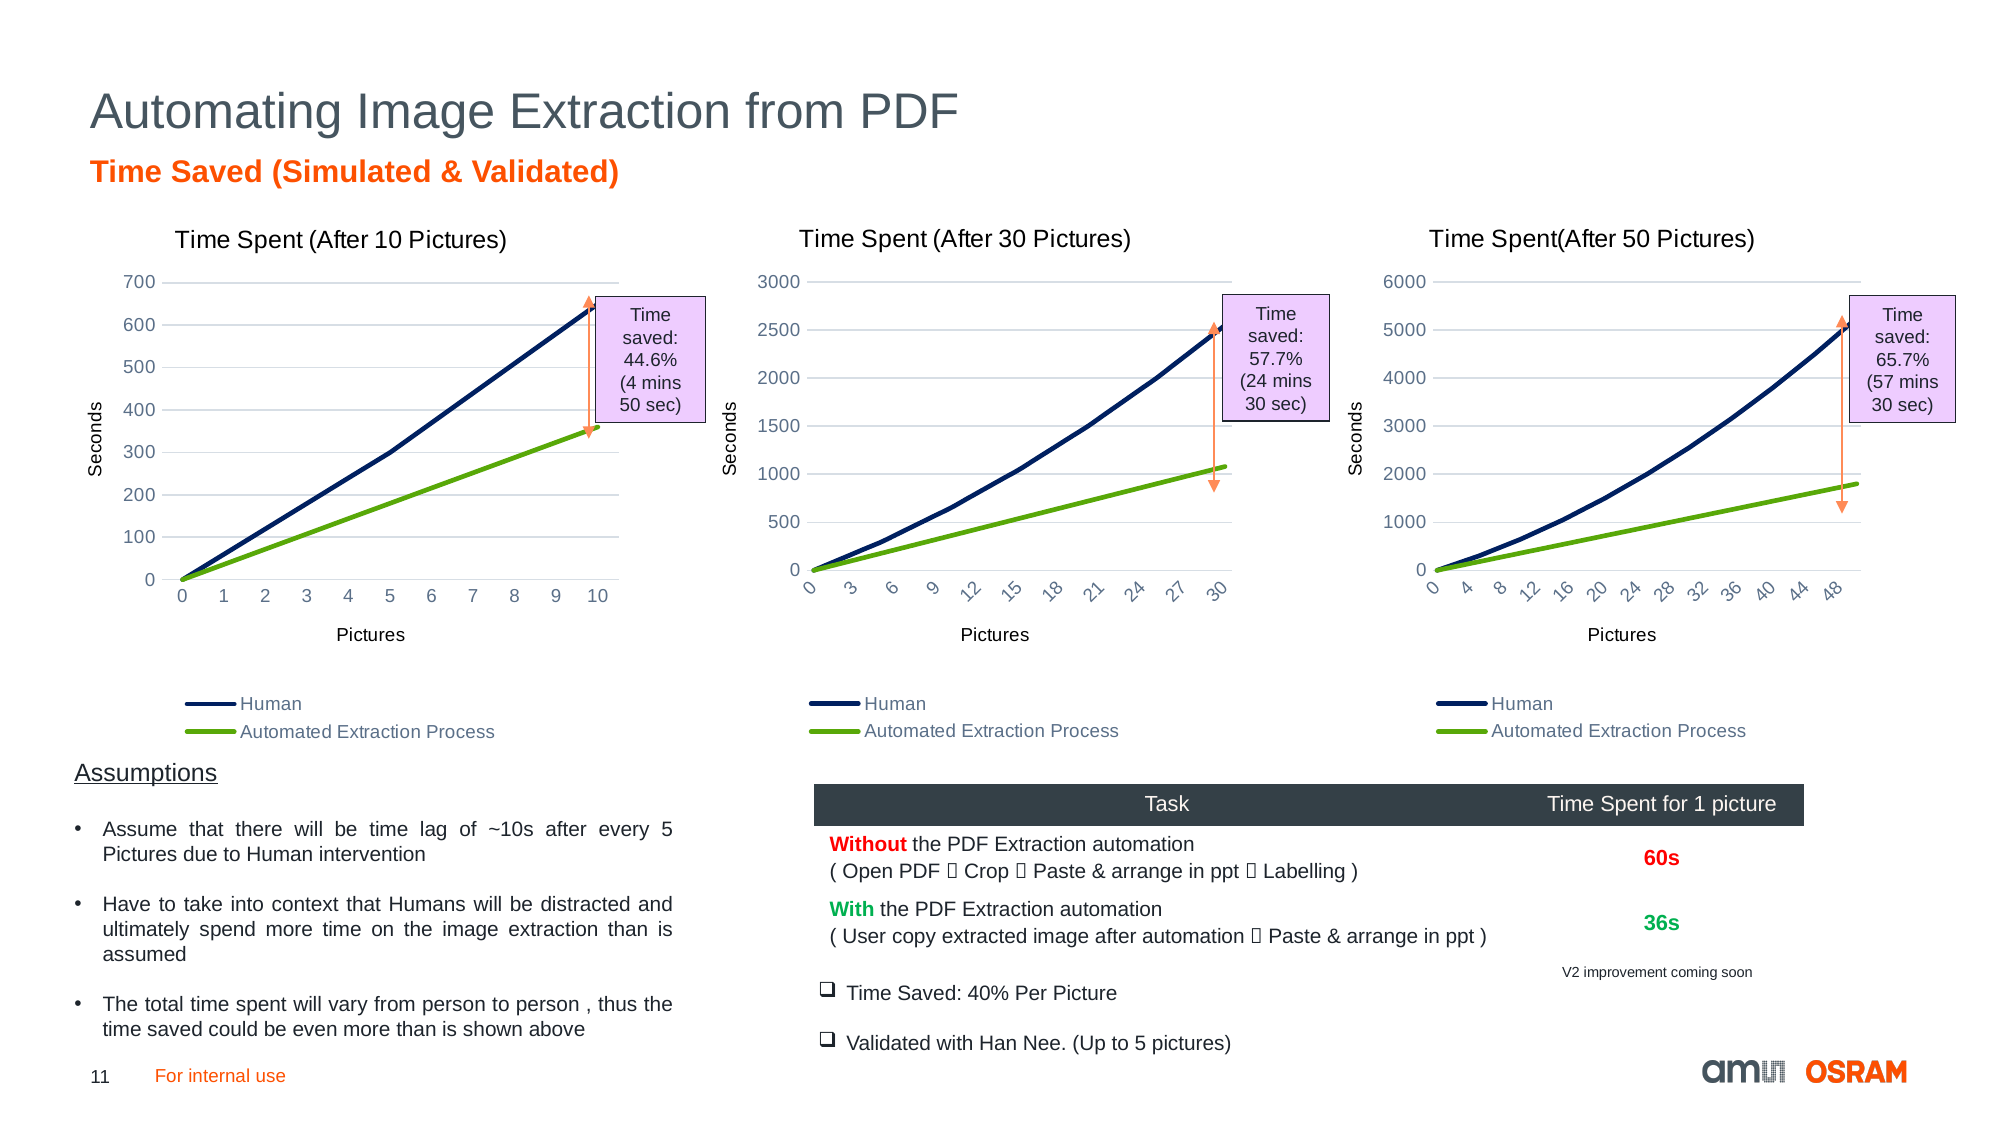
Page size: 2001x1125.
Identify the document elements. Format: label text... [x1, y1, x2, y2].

table_cell Without the PDF Extraction automation ( Open PDF  Crop  Paste & arrange in ppt  Labelling ) [814, 826, 1519, 891]
list Time Saved (Simulated & Validated) [89, 147, 1907, 200]
table_header Time Spent for 1 picture [1519, 784, 1804, 826]
table_cell With the PDF Extraction automation ( User copy extracted image after automation  Paste & arrange in ppt ) [814, 891, 1519, 956]
text_box V2 improvement coming soon [1547, 955, 1805, 988]
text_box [51, 200, 686, 749]
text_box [686, 199, 1312, 749]
table_cell 60s [1519, 826, 1804, 891]
title Automating Image Extraction from PDF [89, 85, 1907, 140]
text_box Time Saved: 40% Per Picture Validated with Han Nee. (Up to 5 pictures) [803, 972, 1983, 1063]
text_box Assumptions Assume that there will be time lag of ~10s after every 5 Pictures due to Human intervention Have to take into context that Humans will be distracted and ultimately spend more time on the image extraction than is assumed The total time spent will vary from person to person , thus the time saved could be even more than is shown above [59, 749, 688, 1104]
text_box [1312, 199, 1956, 749]
table_header Task [814, 784, 1519, 826]
table_cell 36s [1519, 891, 1804, 956]
